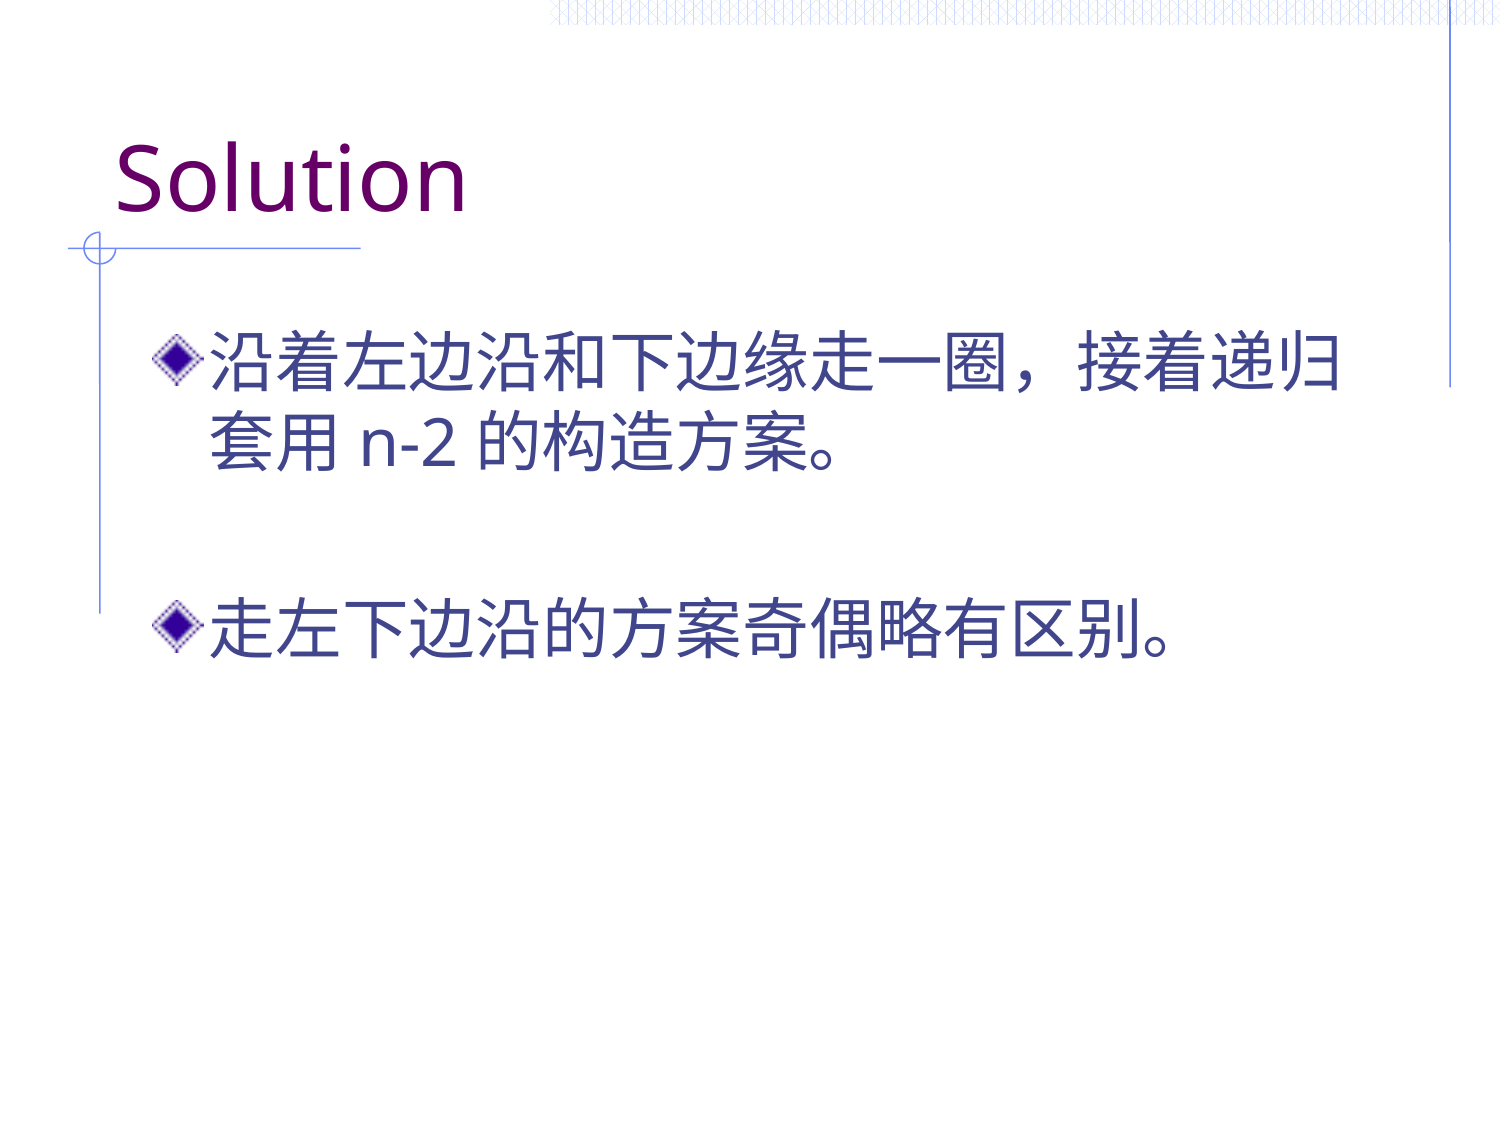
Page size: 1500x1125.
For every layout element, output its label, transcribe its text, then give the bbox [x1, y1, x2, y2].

title Solution [99, 50, 1375, 238]
picture [152, 334, 204, 386]
list 沿着左边沿和下边缘走一圈，接着递归套用n-2的构造方案。 走左下边沿的方案奇偶略有区别。 [137, 312, 1413, 988]
picture [152, 600, 204, 653]
